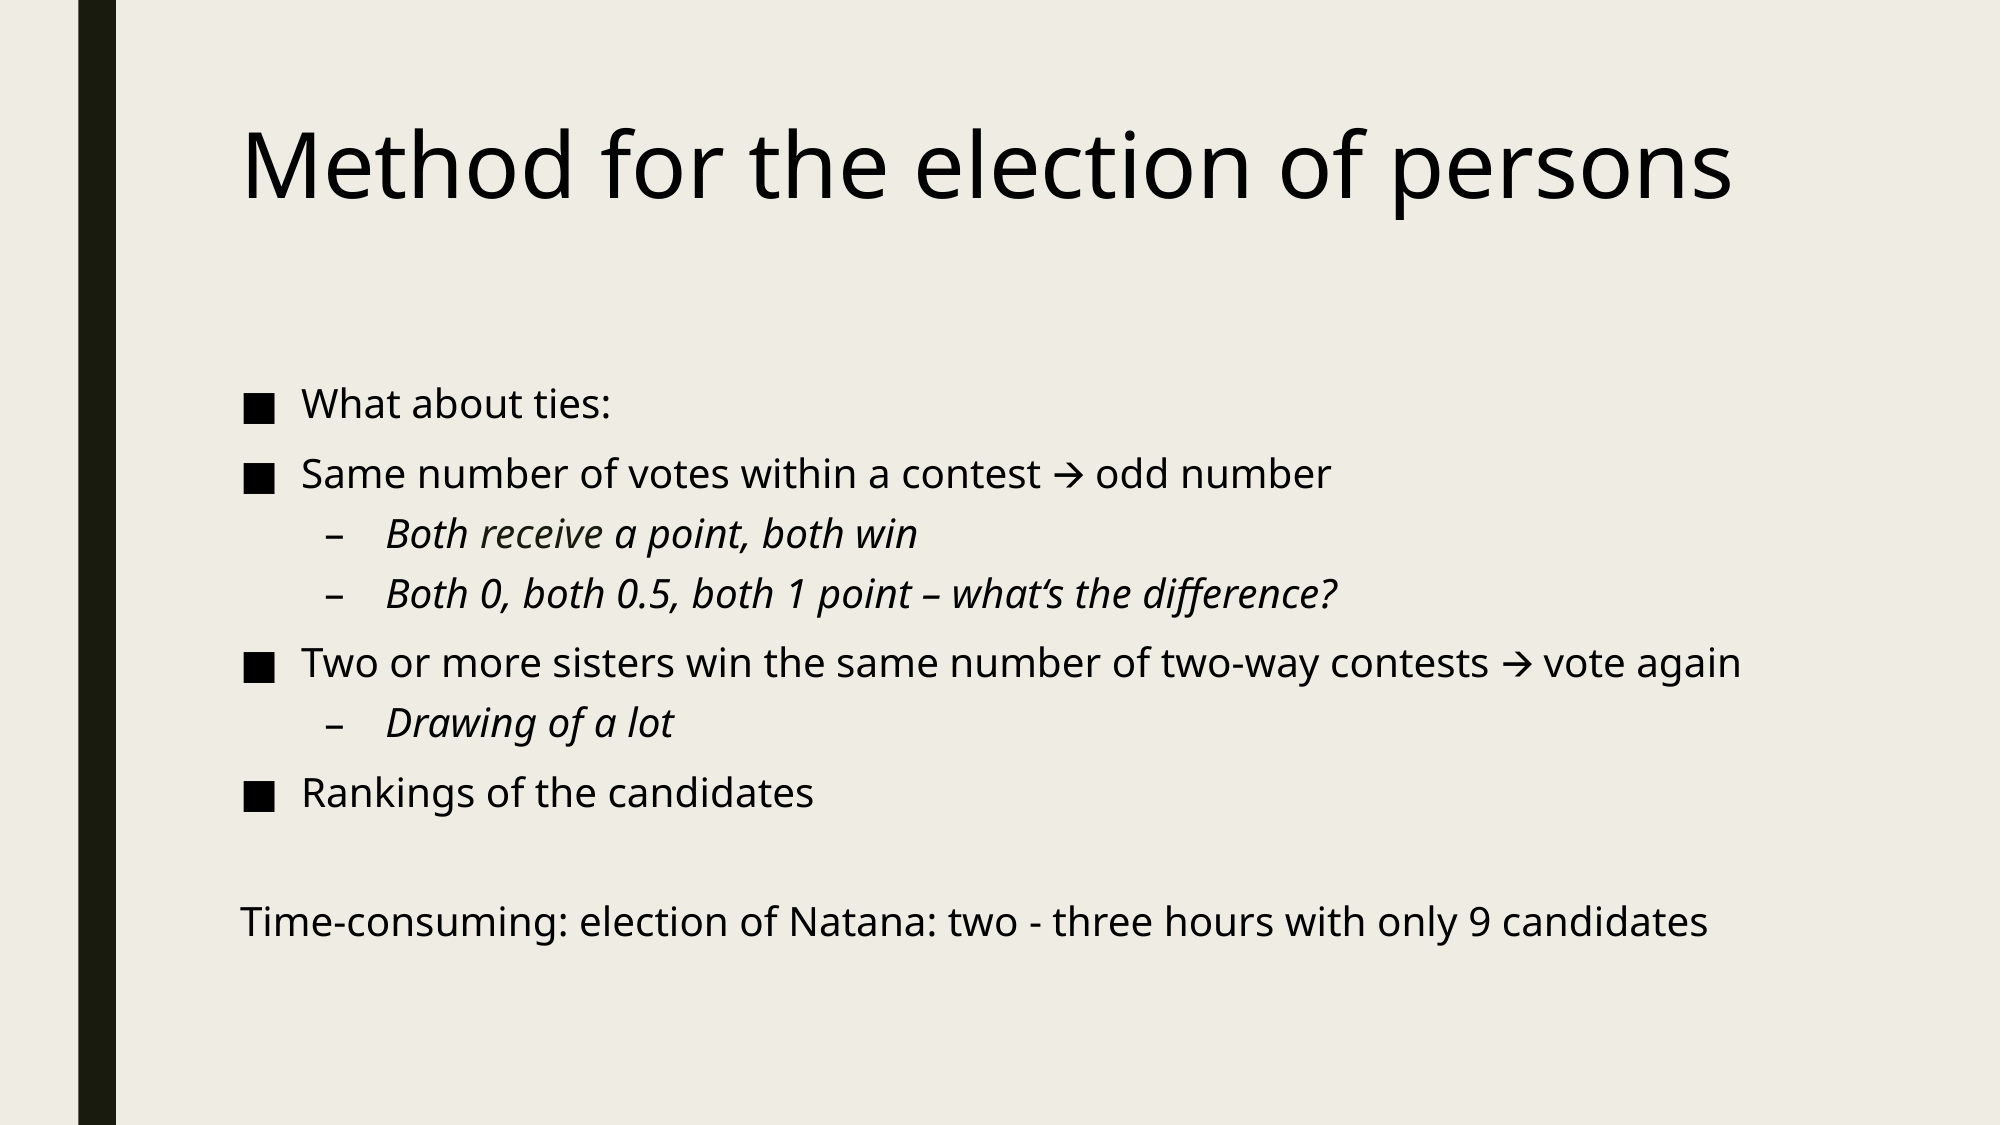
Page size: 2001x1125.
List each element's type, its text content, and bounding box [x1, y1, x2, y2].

title Method for the election of persons [225, 112, 1800, 357]
list What about ties: Same number of votes within a contest 🡪 odd number Both receive a point, both win Both 0, both 0.5, both 1 point – what‘s the difference? Two or more sisters win the same number of two-way contests 🡪 vote again Drawing of a lot Rankings of the candidates Time-consuming: election of Natana: two - three hours with only 9 candidates [225, 375, 1800, 963]
